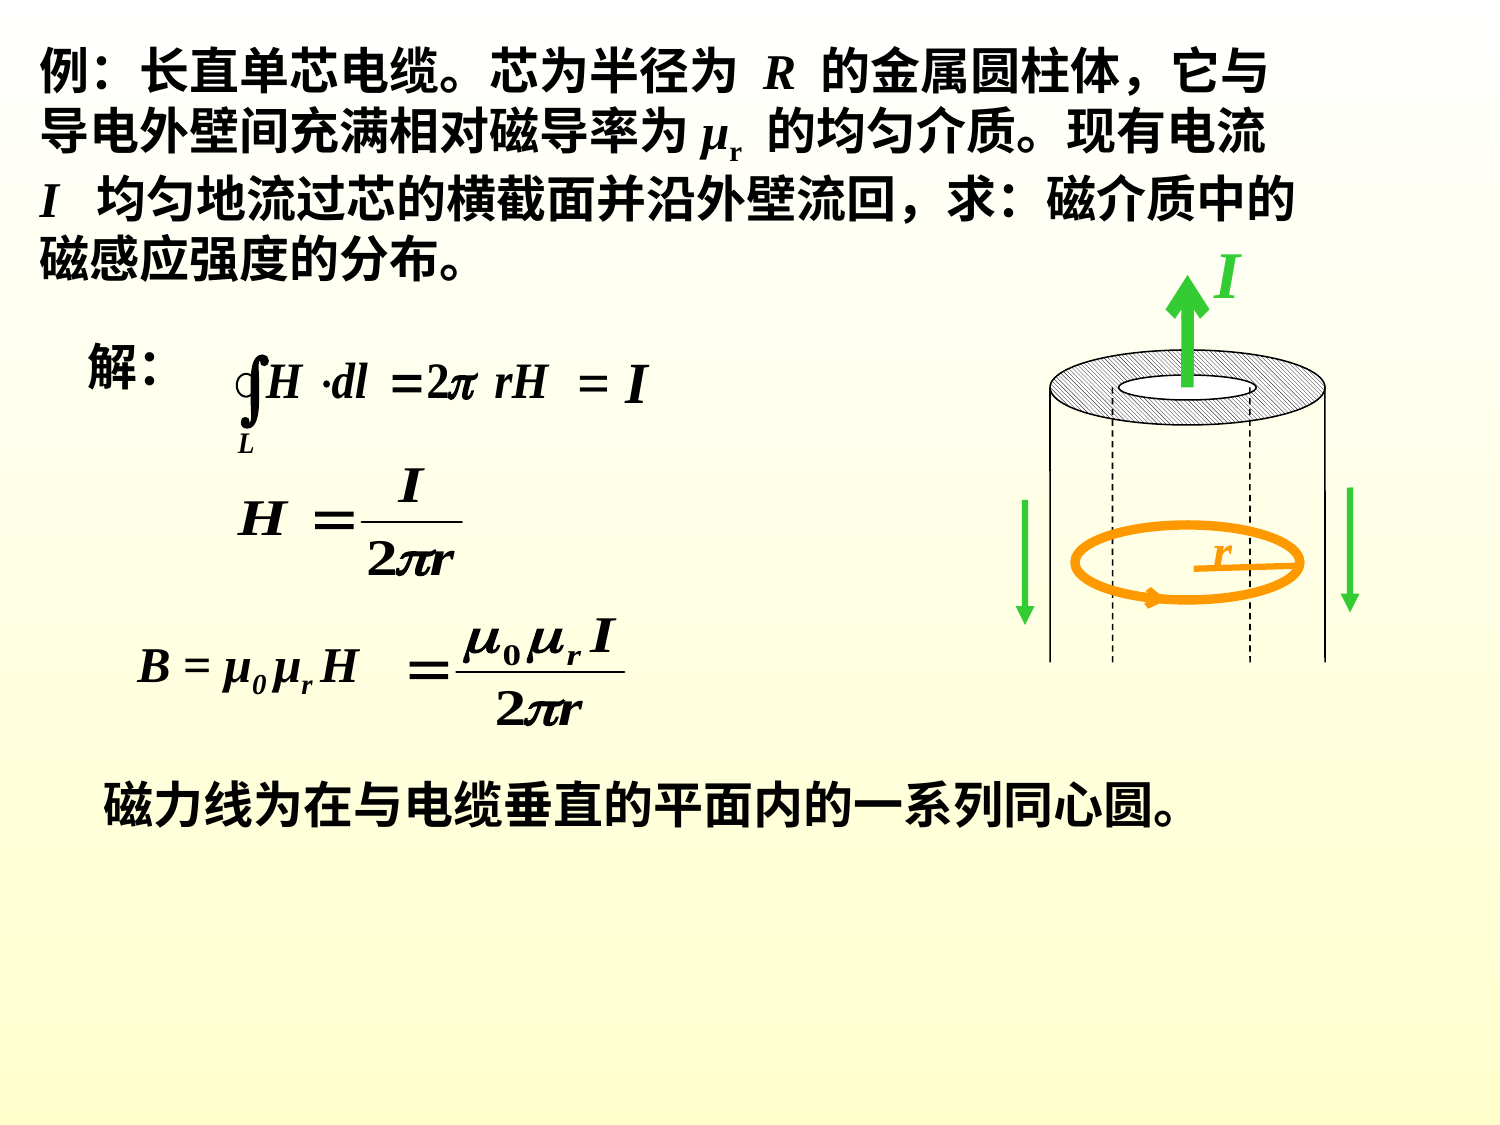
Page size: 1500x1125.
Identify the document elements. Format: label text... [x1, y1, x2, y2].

text_box 磁力线为在与电缆垂直的平面内的一系列同心圆。 [88, 765, 1219, 841]
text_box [226, 334, 563, 463]
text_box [224, 449, 475, 588]
text_box = I [564, 337, 663, 423]
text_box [1074, 512, 1301, 601]
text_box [393, 599, 638, 738]
text_box B = μ0 μr H [122, 624, 382, 708]
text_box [1024, 224, 1351, 663]
text_box 解： [73, 328, 203, 404]
text_box 例：长直单芯电缆。芯为半径为 R 的金属圆柱体，它与导电外壁间充满相对磁导率为μr 的均匀介质。现有电流 I 均匀地流过芯的横截面并沿外壁流回，求：磁介质中的磁感应强度的分布。 [24, 31, 1315, 295]
